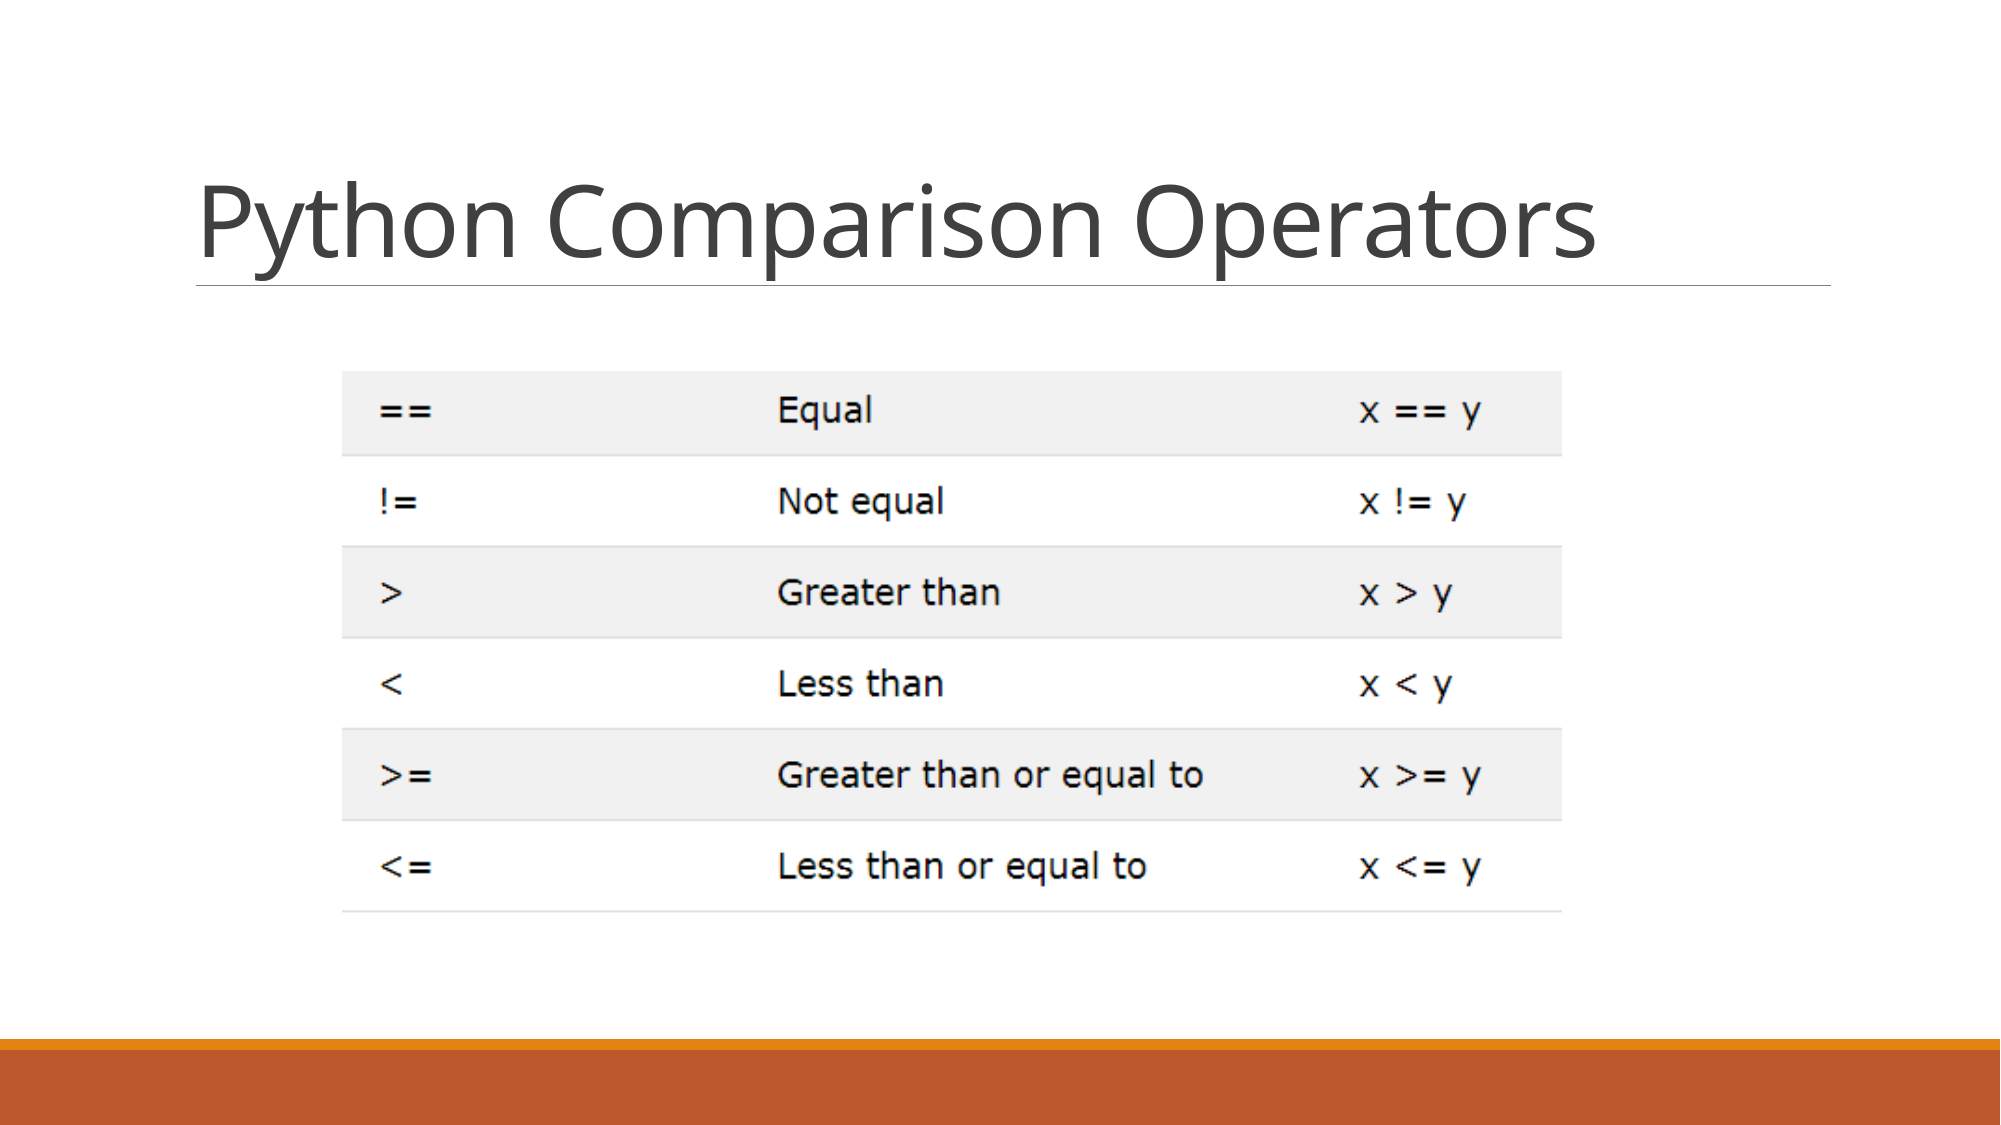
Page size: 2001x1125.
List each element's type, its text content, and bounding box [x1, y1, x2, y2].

picture [341, 370, 1563, 923]
title Python Comparison Operators [180, 47, 1830, 285]
